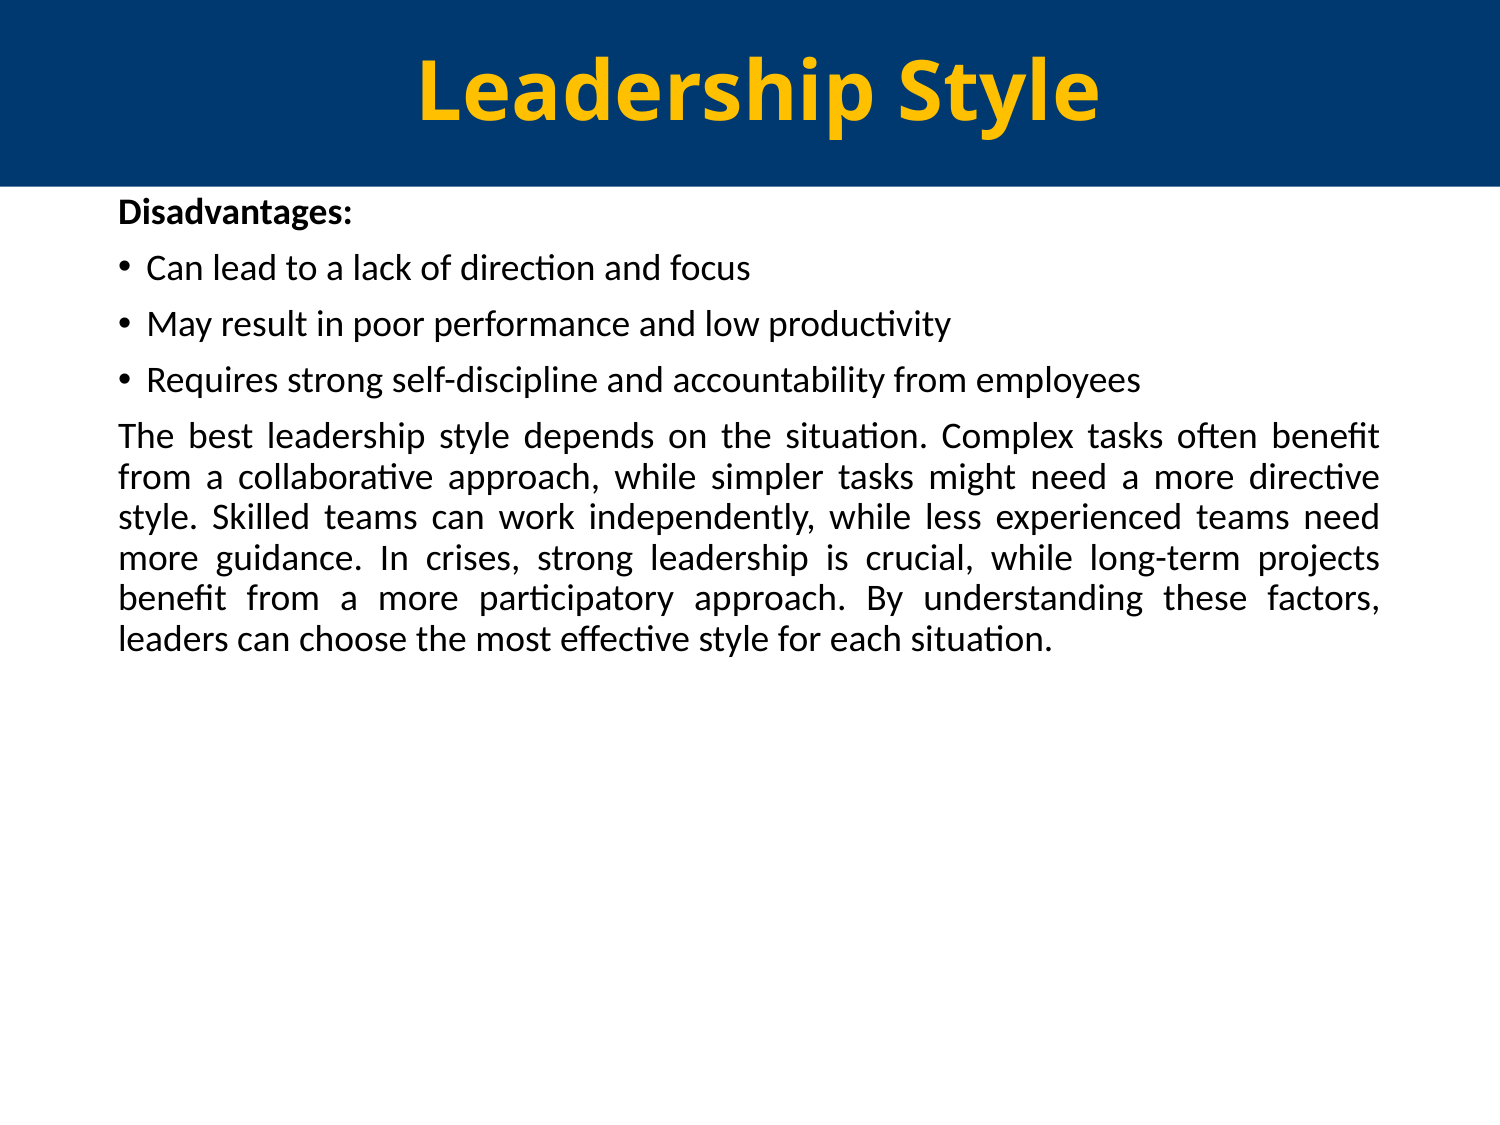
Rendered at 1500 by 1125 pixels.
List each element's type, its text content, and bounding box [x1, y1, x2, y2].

list Disadvantages: Can lead to a lack of direction and focus May result in poor performance and low productivity Requires strong self-discipline and accountability from employees The best leadership style depends on the situation. Complex tasks often benefit from a collaborative approach, while simpler tasks might need a more directive style. Skilled teams can work independently, while less experienced teams need more guidance. In crises, strong leadership is crucial, while long-term projects benefit from a more participatory approach. By understanding these factors, leaders can choose the most effective style for each situation. [103, 184, 1397, 1125]
title Leadership Style [112, 30, 1406, 157]
